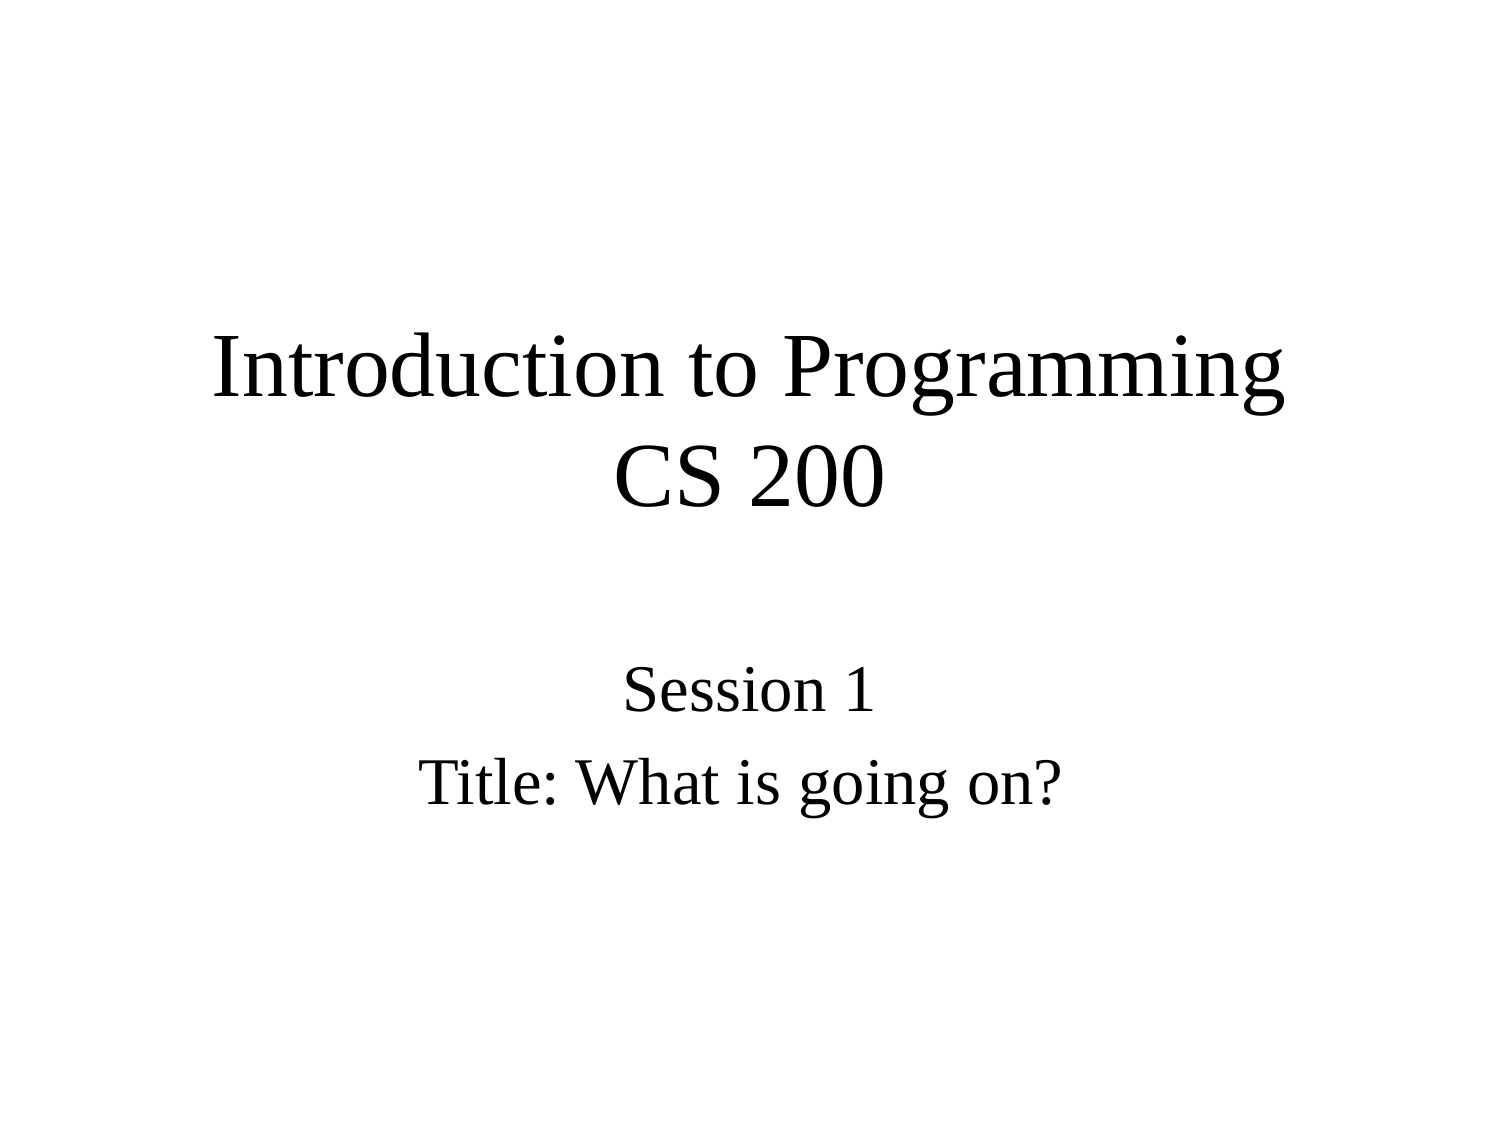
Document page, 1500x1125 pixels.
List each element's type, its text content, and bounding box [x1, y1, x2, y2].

title Introduction to Programming CS 200 [112, 349, 1388, 591]
subtitle Session 1 Title: What is going on? [224, 637, 1276, 926]
